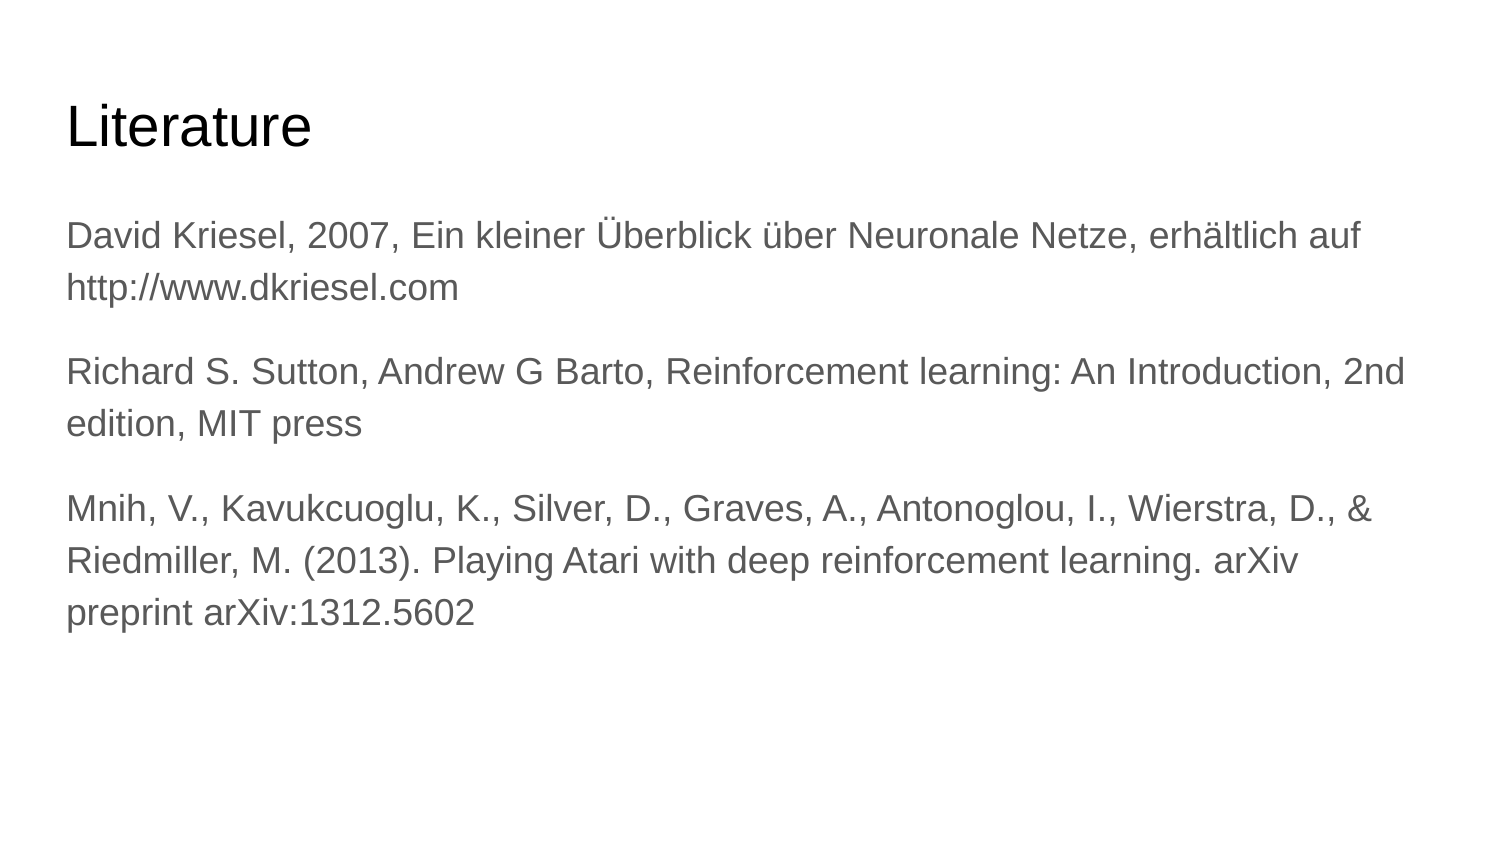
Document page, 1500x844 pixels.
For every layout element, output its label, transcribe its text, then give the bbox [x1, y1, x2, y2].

list David Kriesel, 2007, Ein kleiner Überblick über Neuronale Netze, erhältlich auf http://www.dkriesel.com Richard S. Sutton, Andrew G Barto, Reinforcement learning: An Introduction, 2nd edition, MIT press Mnih, V., Kavukcuoglu, K., Silver, D., Graves, A., Antonoglou, I., Wierstra, D., & Riedmiller, M. (2013). Playing Atari with deep reinforcement learning. arXiv preprint arXiv:1312.5602 [51, 189, 1449, 750]
title Literature [51, 72, 1449, 167]
